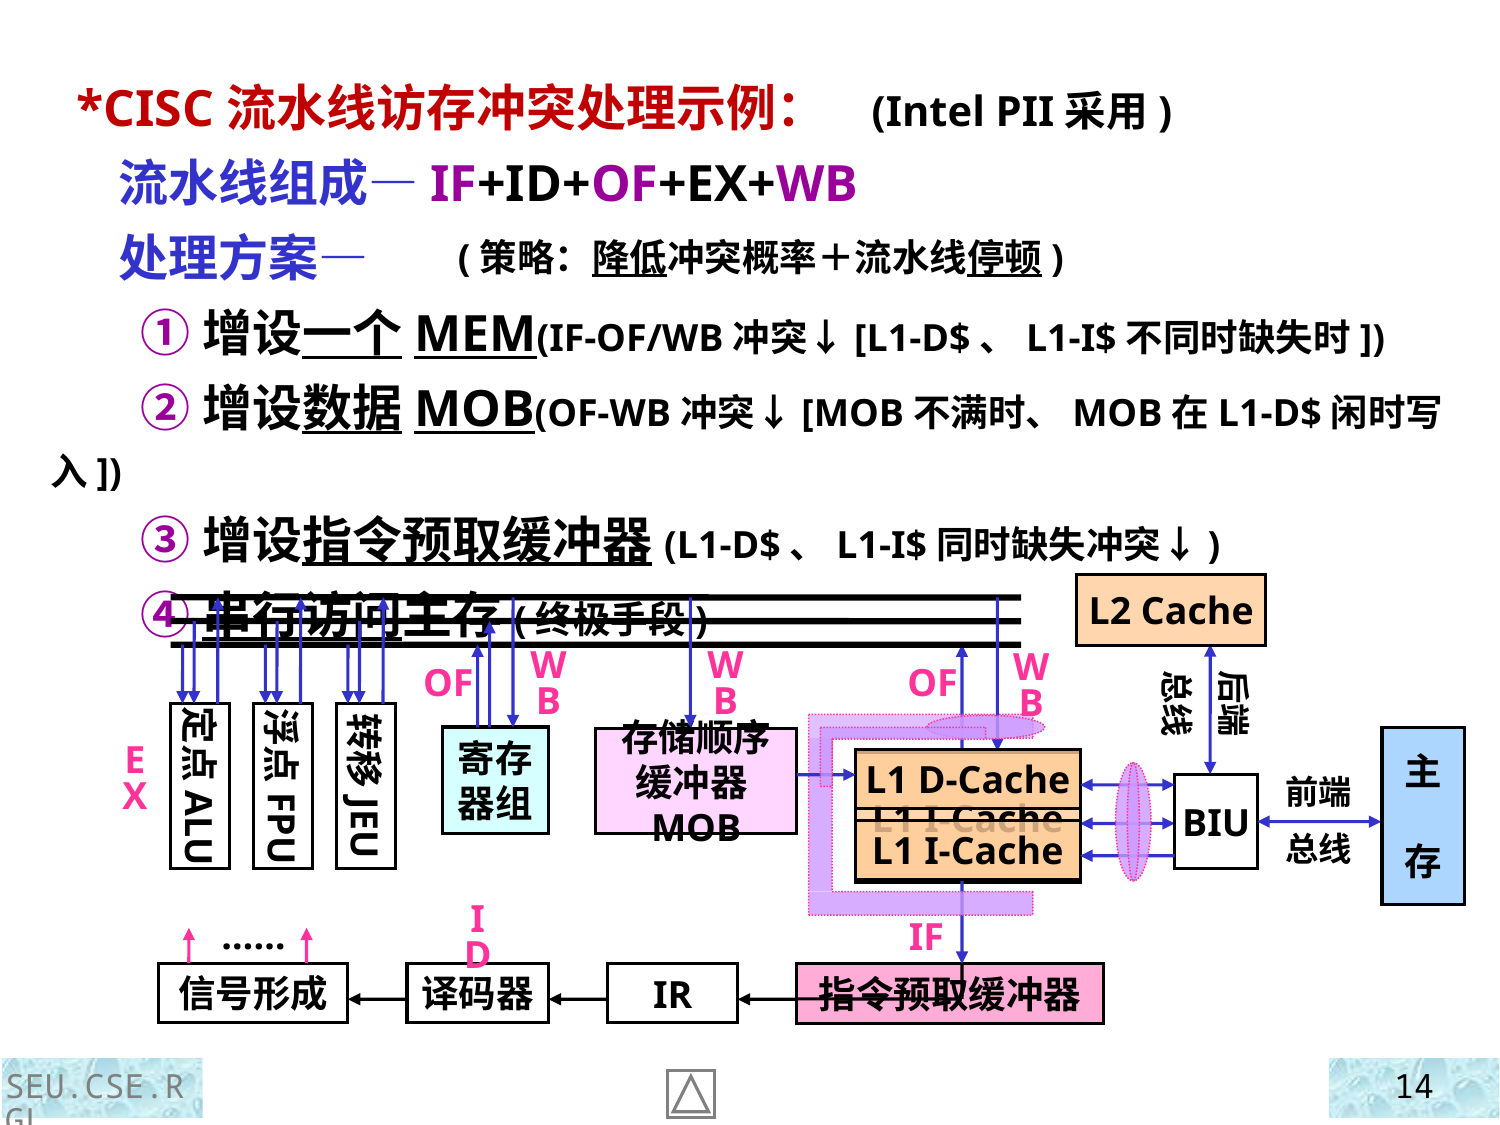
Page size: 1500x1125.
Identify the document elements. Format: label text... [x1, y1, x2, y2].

slide_number 14 [1328, 1058, 1500, 1118]
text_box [862, 714, 992, 733]
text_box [820, 727, 986, 787]
text_box [667, 1070, 715, 1118]
footer SEU.CSE.RGL [1, 1058, 203, 1118]
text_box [796, 963, 963, 1000]
text_box (策略：降低冲突概率＋流水线停顿) [443, 214, 1079, 286]
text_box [595, 597, 856, 835]
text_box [997, 597, 1055, 747]
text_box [855, 749, 1175, 880]
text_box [808, 842, 1034, 916]
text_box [111, 574, 1466, 1023]
text_box *CISC流水线访存冲突处理示例： (Intel PII采用) 流水线组成—IF+ID+OF+EX+WB 处理方案— ①增设一个MEM(IF-OF/WB冲突↓[L1-D$、L1-I$不同时缺失时]) ②增设数据MOB(OF-WB冲突↓[MOB不满时、MOB在L1-D$闲时写入]) ③增设指令预取缓冲器(L1-D$、L1-I$同时缺失冲突↓) ④串行访问主存(终极手段) [35, 54, 1465, 651]
